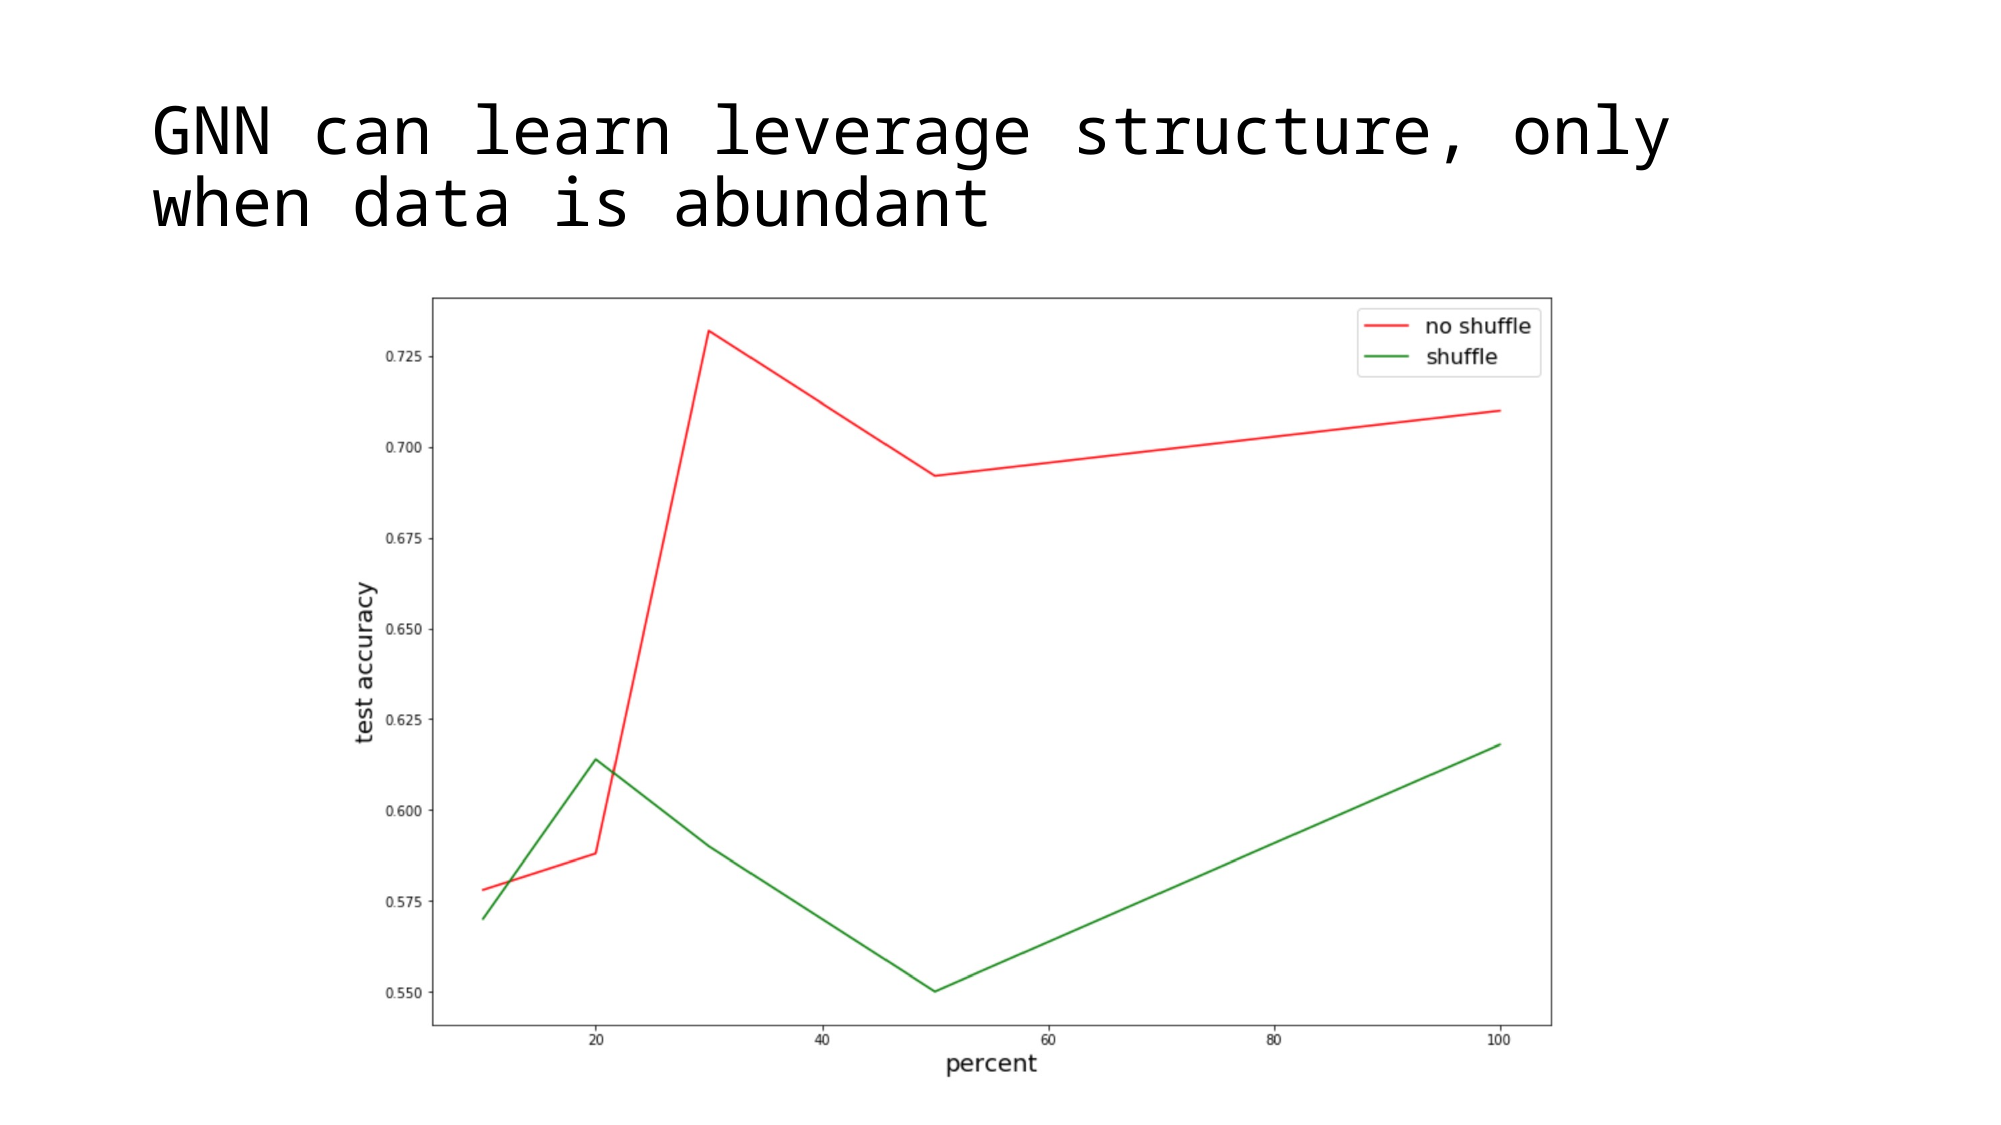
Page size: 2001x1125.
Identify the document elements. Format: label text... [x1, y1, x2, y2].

title GNN can learn leverage structure, only when data is abundant [137, 59, 1863, 278]
picture [341, 289, 1568, 1090]
